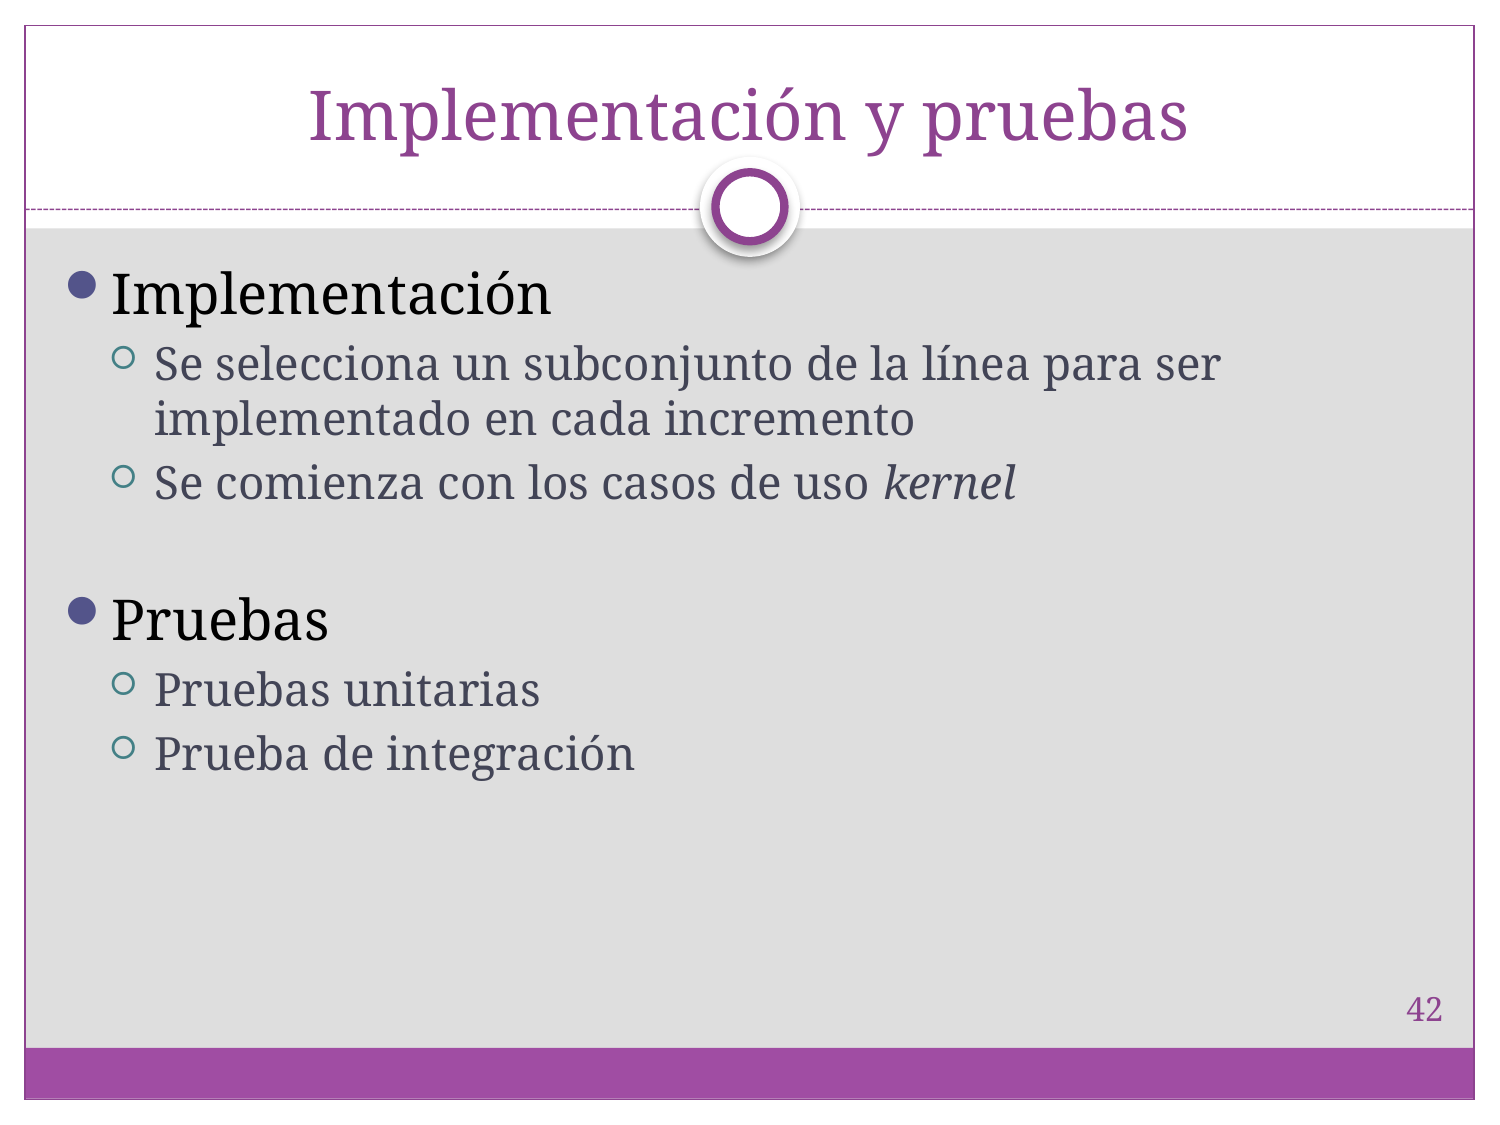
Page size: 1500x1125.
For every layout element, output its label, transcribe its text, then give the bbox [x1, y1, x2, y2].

list Implementación Se selecciona un subconjunto de la línea para ser implementado en cada incremento Se comienza con los casos de uso kernel Pruebas Pruebas unitarias Prueba de integración [49, 250, 1445, 1001]
slide_number 42 [1387, 975, 1463, 1048]
title Implementación y pruebas [49, 37, 1450, 162]
